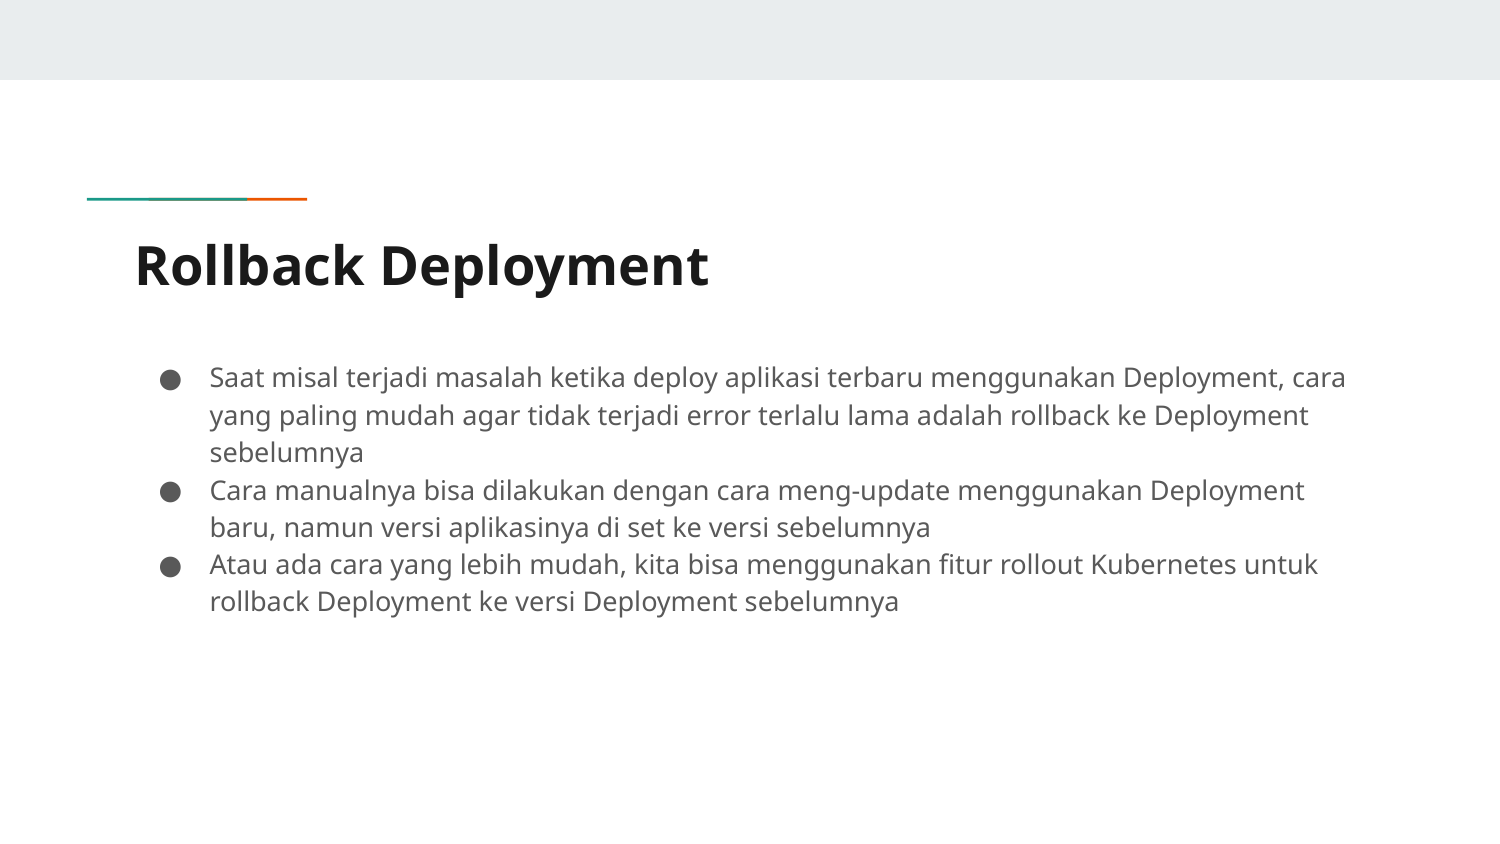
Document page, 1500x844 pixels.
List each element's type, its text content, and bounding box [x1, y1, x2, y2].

list Saat misal terjadi masalah ketika deploy aplikasi terbaru menggunakan Deployment, cara yang paling mudah agar tidak terjadi error terlalu lama adalah rollback ke Deployment sebelumnya Cara manualnya bisa dilakukan dengan cara meng-update menggunakan Deployment baru, namun versi aplikasinya di set ke versi sebelumnya Atau ada cara yang lebih mudah, kita bisa menggunakan fitur rollout Kubernetes untuk rollback Deployment ke versi Deployment sebelumnya [119, 341, 1381, 712]
title Rollback Deployment [119, 216, 1381, 305]
